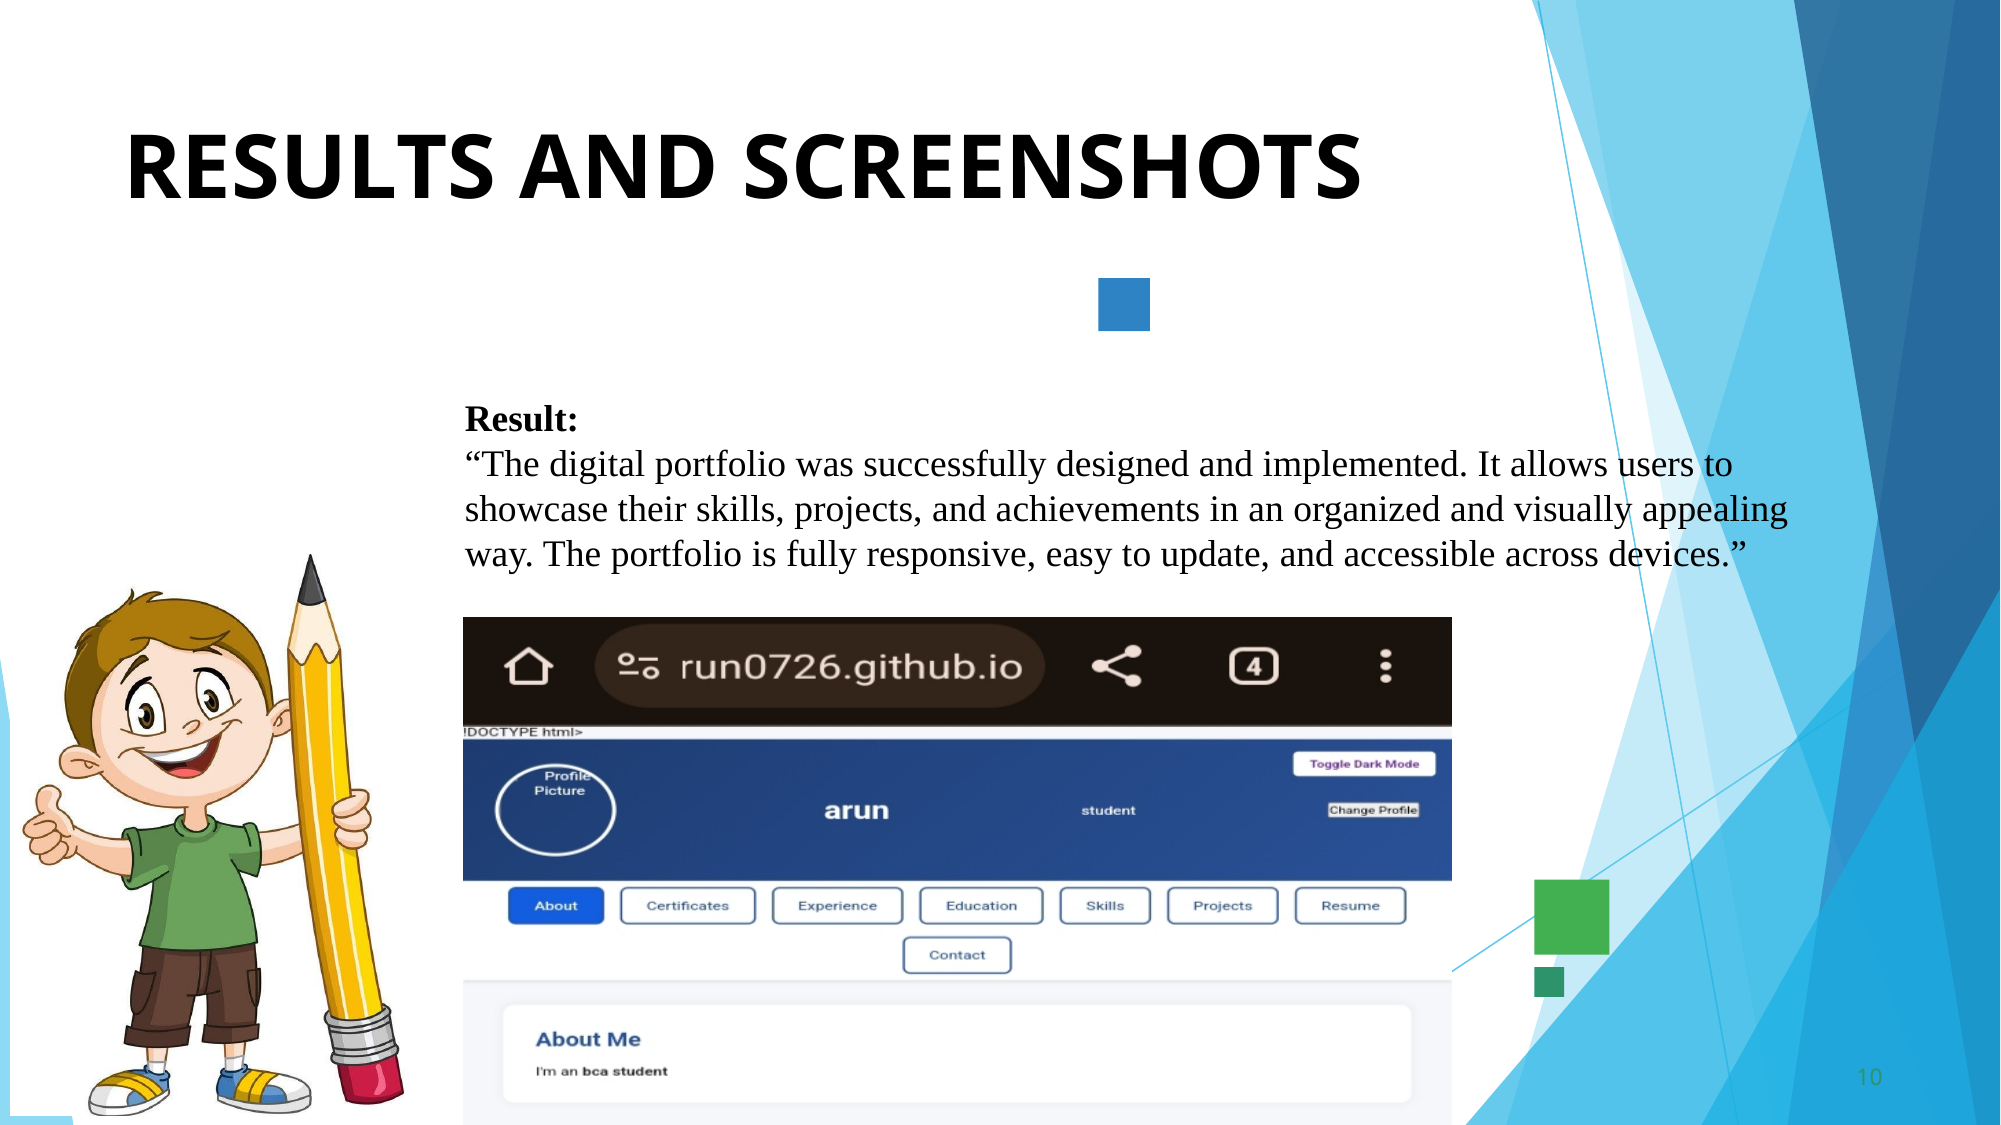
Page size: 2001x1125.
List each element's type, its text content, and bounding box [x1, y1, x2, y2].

picture [10, 554, 416, 1116]
text_box [1534, 967, 1565, 997]
text_box 10 [1849, 1061, 1888, 1095]
text_box Result: “The digital portfolio was successfully designed and implemented. It allows users to showcase their skills, projects, and achievements in an organized and visually appealing way. The portfolio is fully responsive, easy to update, and accessible across devices.” [449, 386, 1850, 581]
title RESULTS AND SCREENSHOTS [121, 107, 1513, 298]
text_box [1098, 298, 1150, 332]
text_box [1534, 879, 1610, 955]
picture [462, 617, 1452, 1125]
